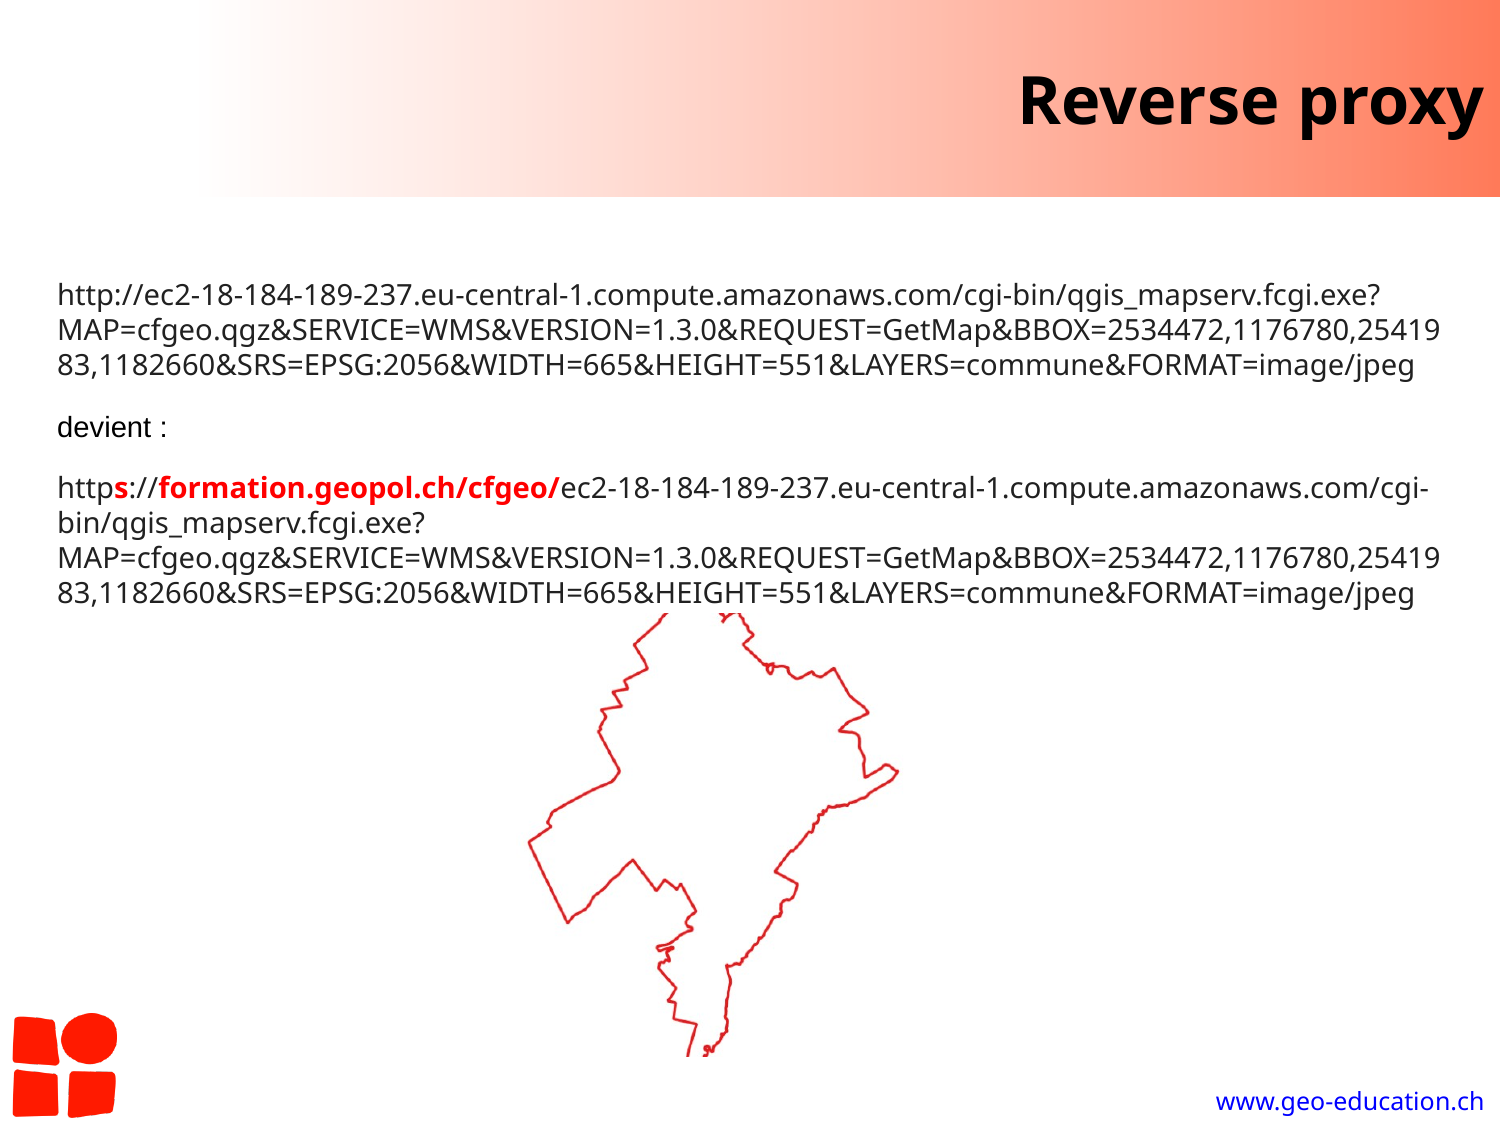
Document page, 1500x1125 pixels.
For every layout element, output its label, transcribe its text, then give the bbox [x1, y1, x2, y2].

picture [400, 613, 936, 1057]
text_box https://formation.geopol.ch/cfgeo/ec2-18-184-189-237.eu-central-1.compute.amazonaws.com/cgi-bin/qgis_mapserv.fcgi.exe?MAP=cfgeo.qgz&SERVICE=WMS&VERSION=1.3.0&REQUEST=GetMap&BBOX=2534472,1176780,2541983,1182660&SRS=EPSG:2056&WIDTH=665&HEIGHT=551&LAYERS=commune&FORMAT=image/jpeg [42, 462, 1458, 618]
text_box http://ec2-18-184-189-237.eu-central-1.compute.amazonaws.com/cgi-bin/qgis_mapserv.fcgi.exe?MAP=cfgeo.qgz&SERVICE=WMS&VERSION=1.3.0&REQUEST=GetMap&BBOX=2534472,1176780,2541983,1182660&SRS=EPSG:2056&WIDTH=665&HEIGHT=551&LAYERS=commune&FORMAT=image/jpeg [42, 268, 1458, 389]
picture [12, 1013, 117, 1118]
text_box devient : [42, 400, 219, 451]
title Reverse proxy [196, 0, 1500, 197]
